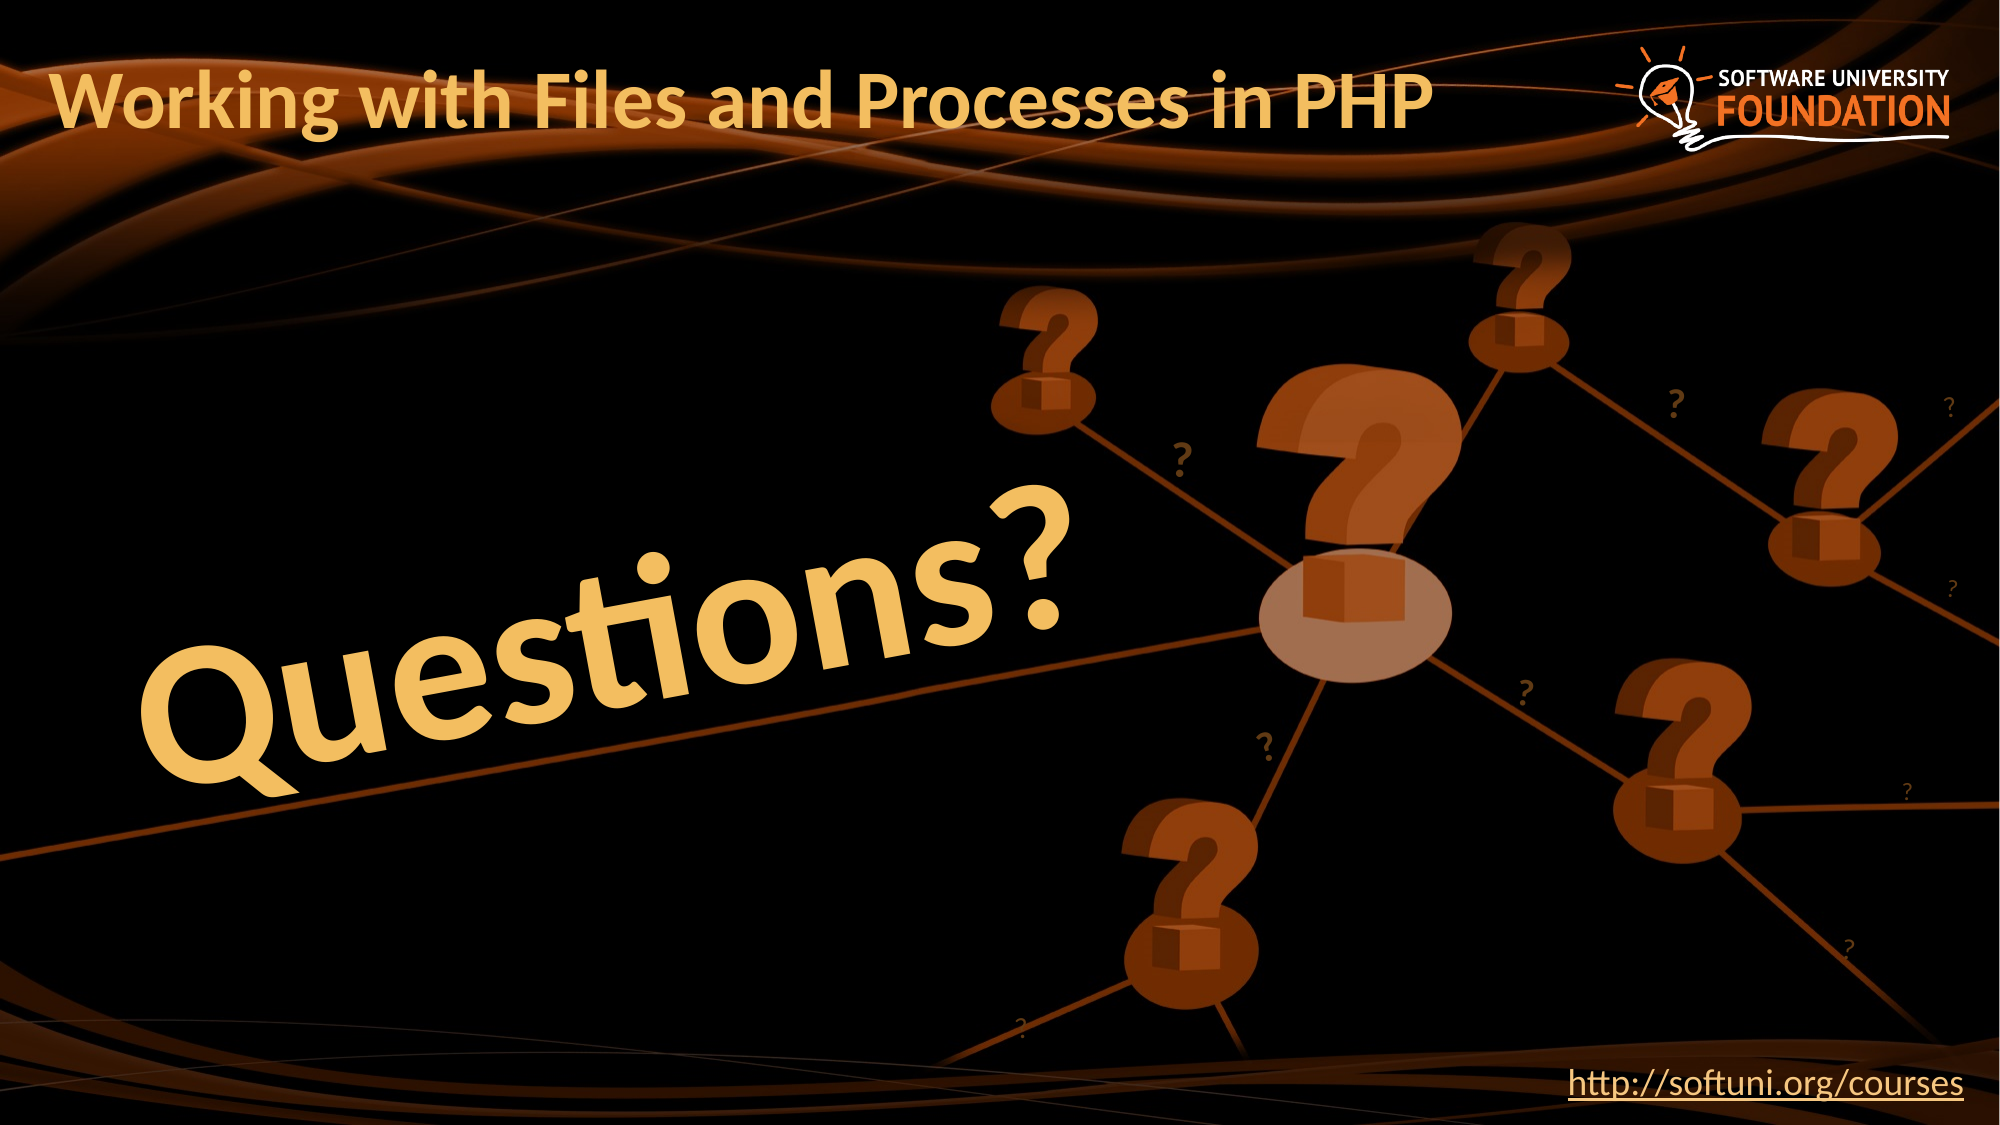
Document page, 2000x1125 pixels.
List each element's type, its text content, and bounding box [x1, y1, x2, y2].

picture [0, 0, 2000, 1125]
list http://softuni.org/courses [250, 1050, 1971, 1110]
title Working with Files and Processes in PHP [30, 19, 1595, 185]
